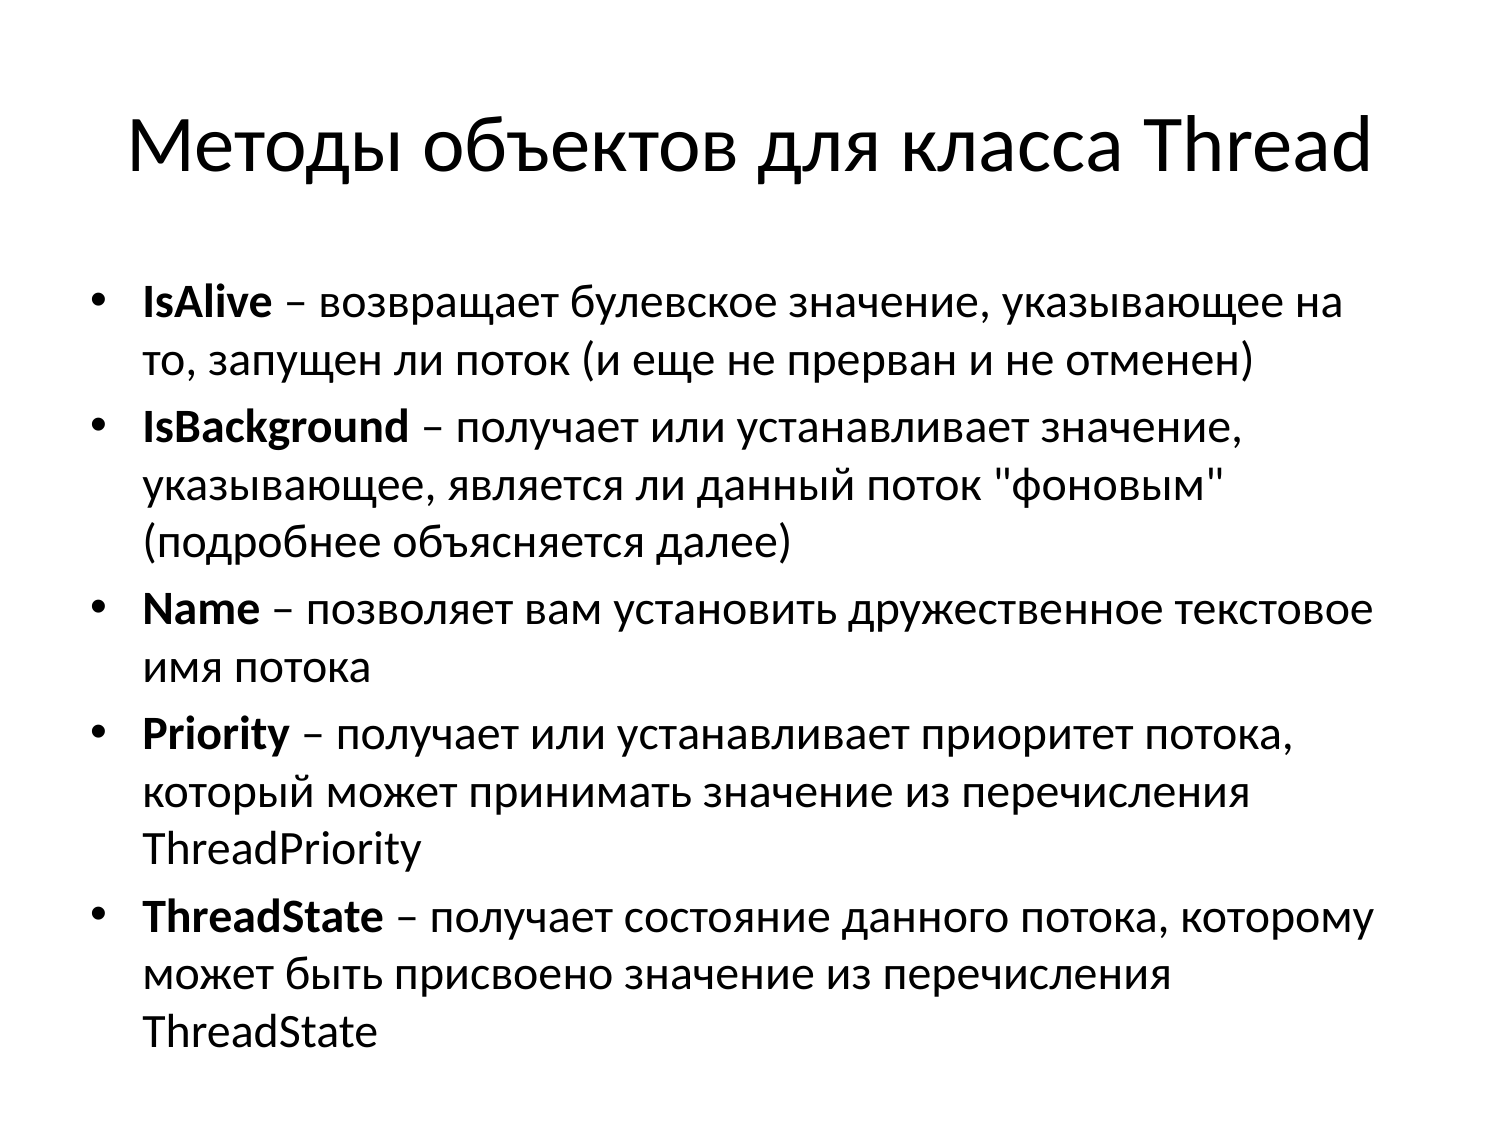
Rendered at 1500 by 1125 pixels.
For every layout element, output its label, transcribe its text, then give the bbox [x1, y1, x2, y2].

title Методы объектов для класса Thread [75, 45, 1425, 233]
list IsAlive – возвращает булевское значение, указывающее на то, запущен ли поток (и еще не прерван и не отменен) IsBackground – получает или устанавливает значение, указывающее, является ли данный поток "фоновым" (подробнее объясняется далее) Name – позволяет вам установить дружественное текстовое имя потока Priority – получает или устанавливает приоритет потока, который может принимать значение из перечисления ThreadPriority ThreadState – получает состояние данного потока, которому может быть присвоено значение из перечисления ThreadState [75, 262, 1425, 1071]
